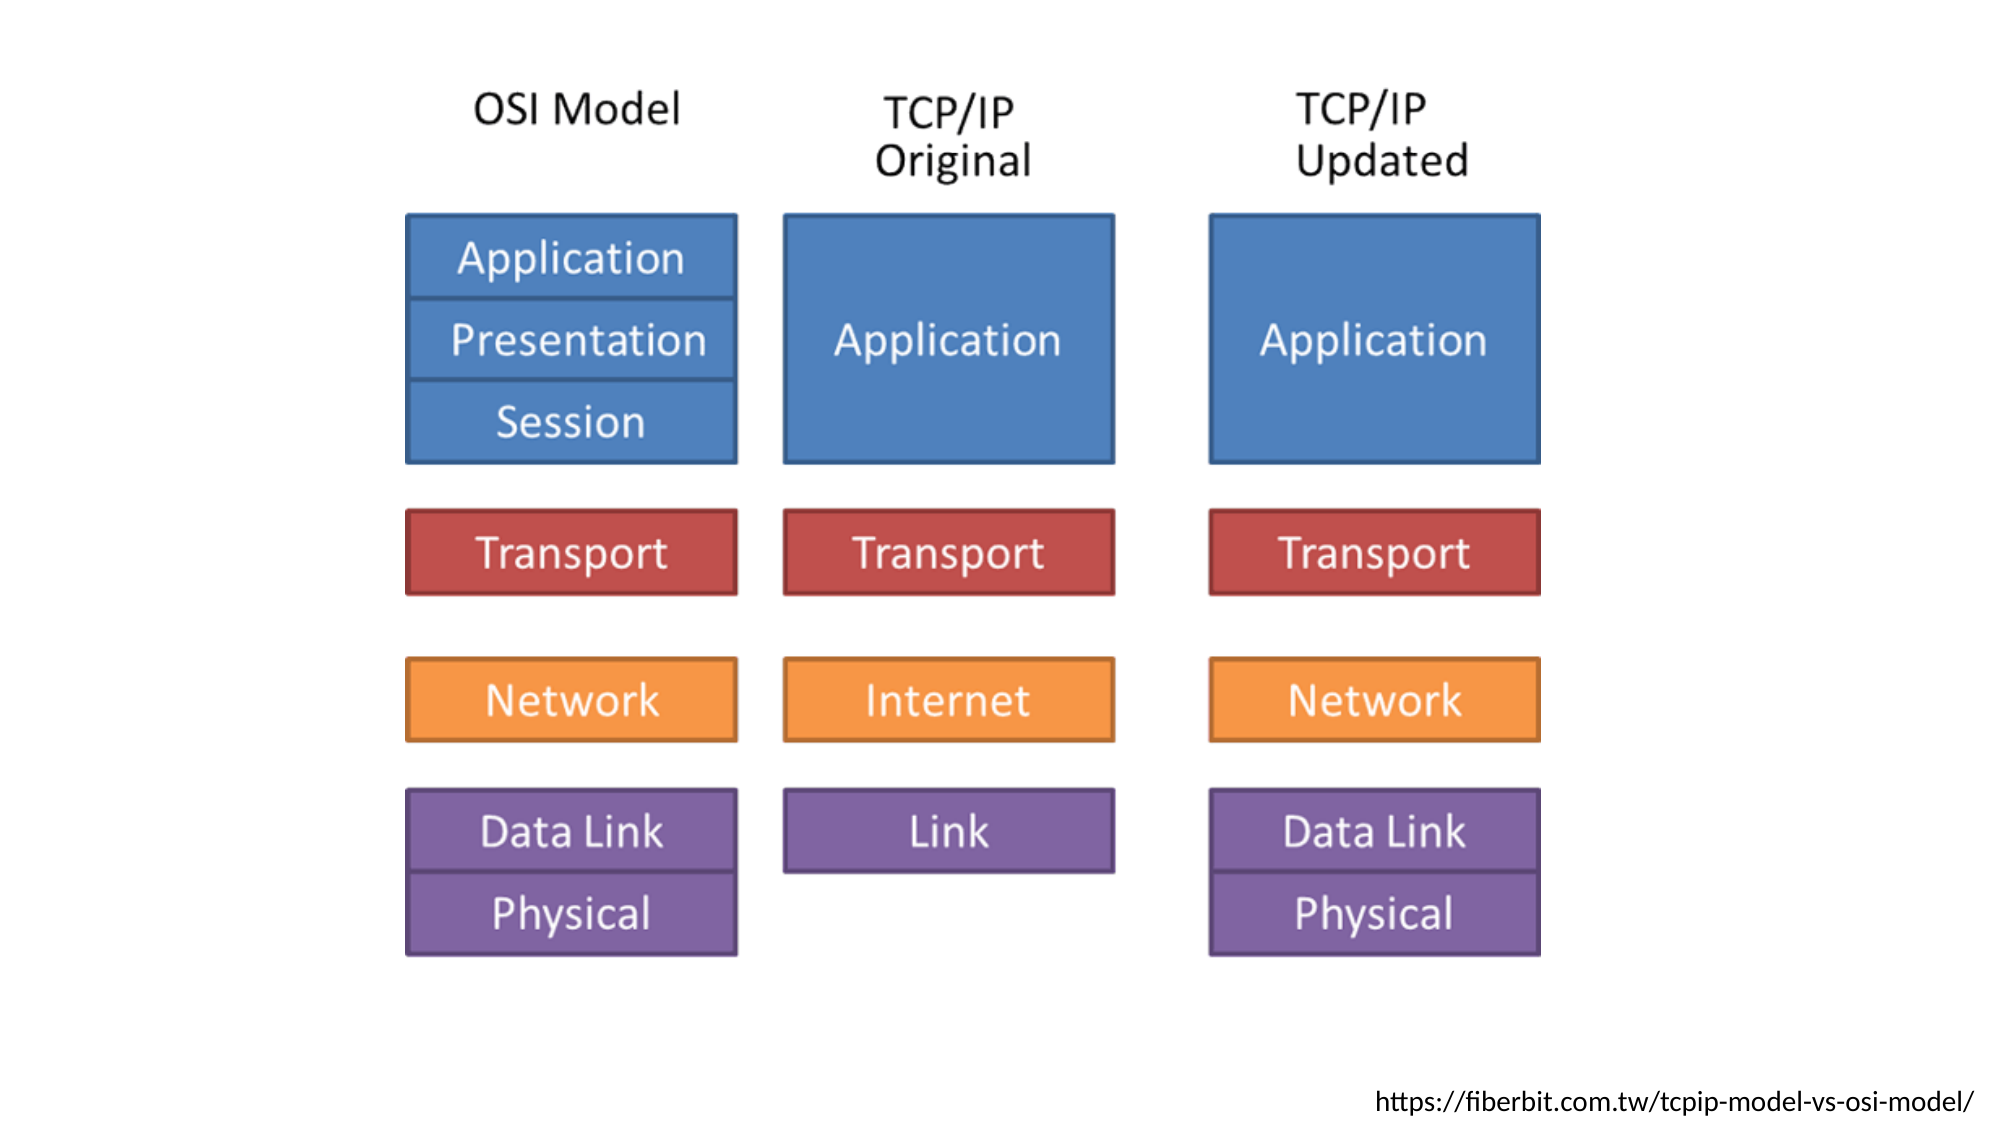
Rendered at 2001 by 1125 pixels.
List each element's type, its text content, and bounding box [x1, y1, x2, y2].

picture [405, 62, 1541, 972]
text_box https://fiberbit.com.tw/tcpip-model-vs-osi-model/ [1350, 1074, 2000, 1125]
